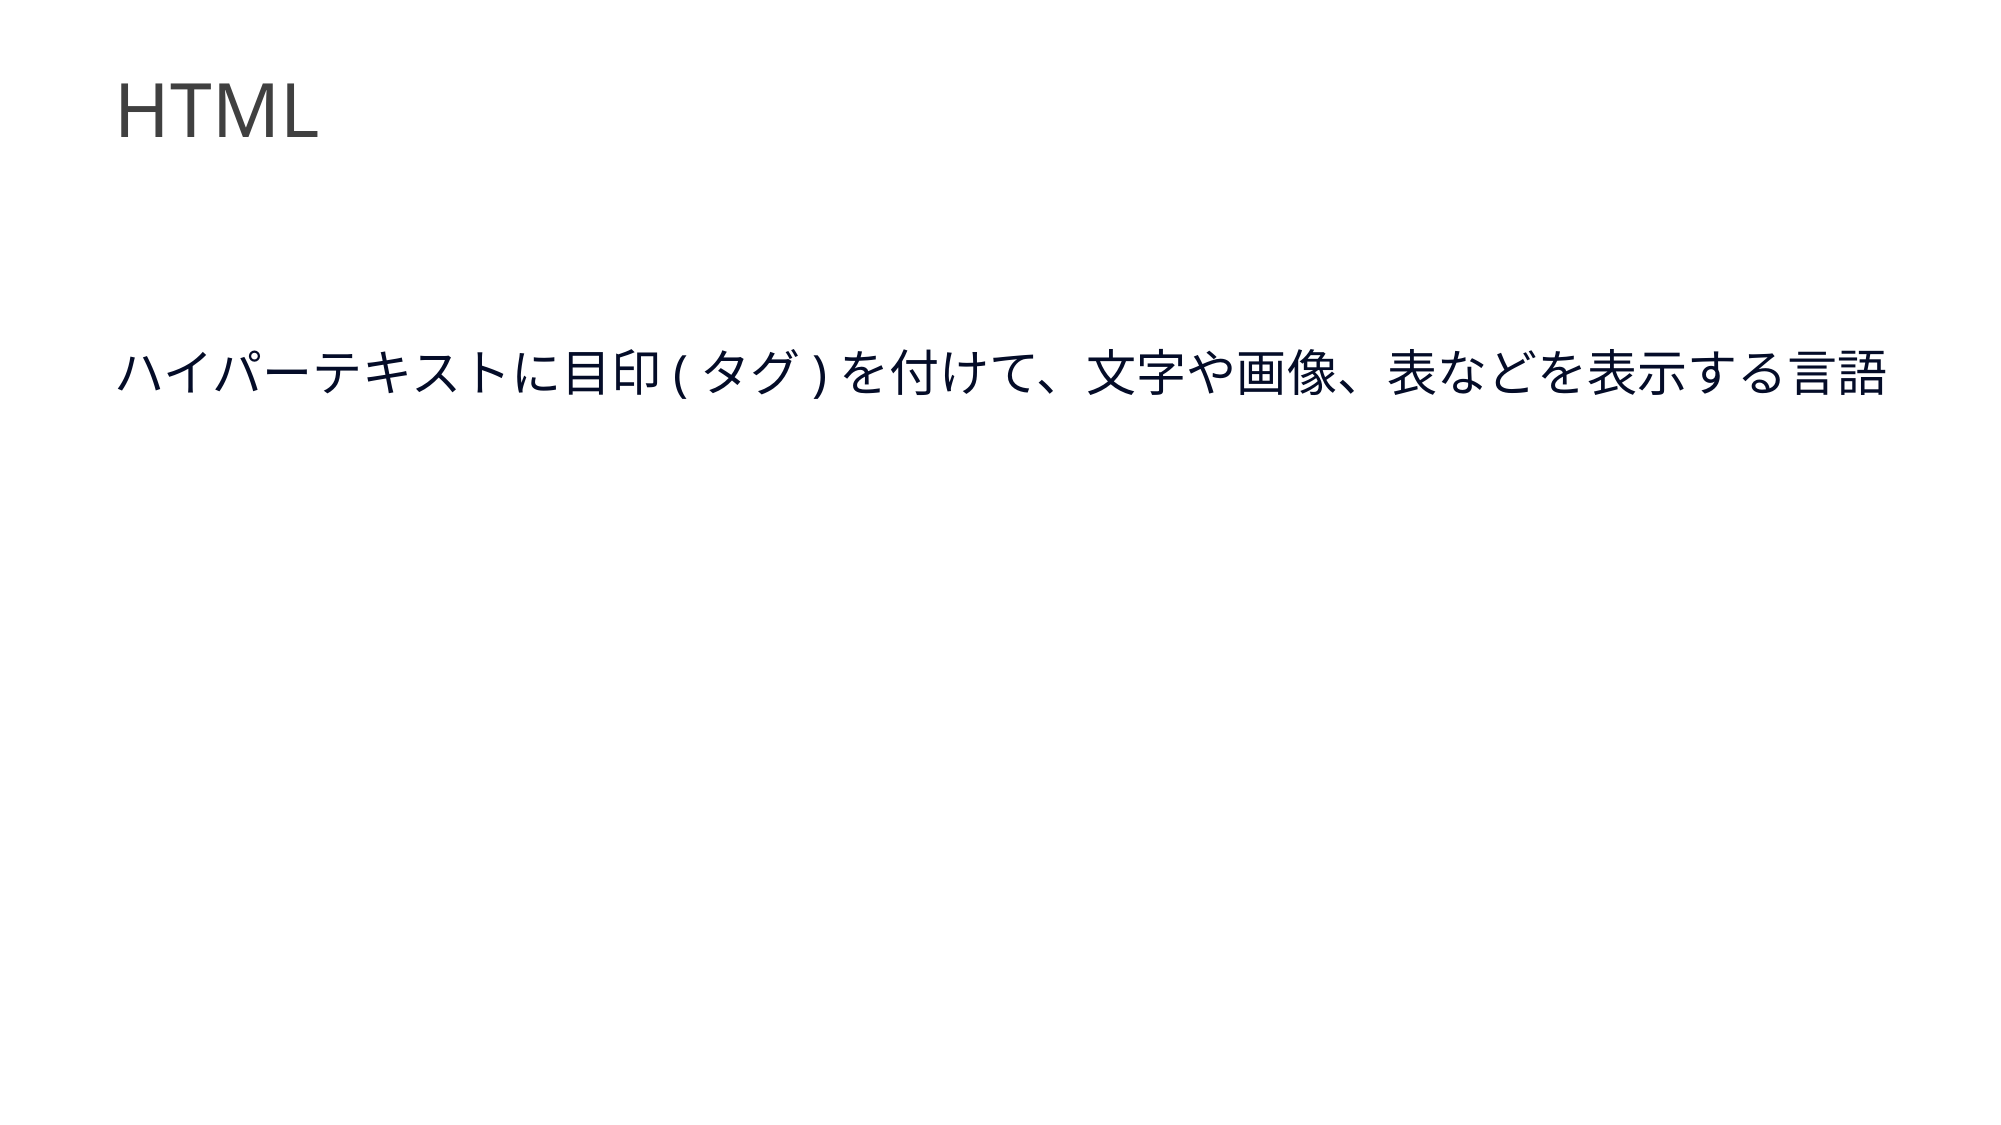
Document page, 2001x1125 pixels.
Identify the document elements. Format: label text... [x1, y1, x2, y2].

text_box HTML [100, 54, 1293, 160]
text_box ハイパーテキストに目印(タグ)を付けて、文字や画像、表などを表示する言語 [100, 334, 1966, 409]
